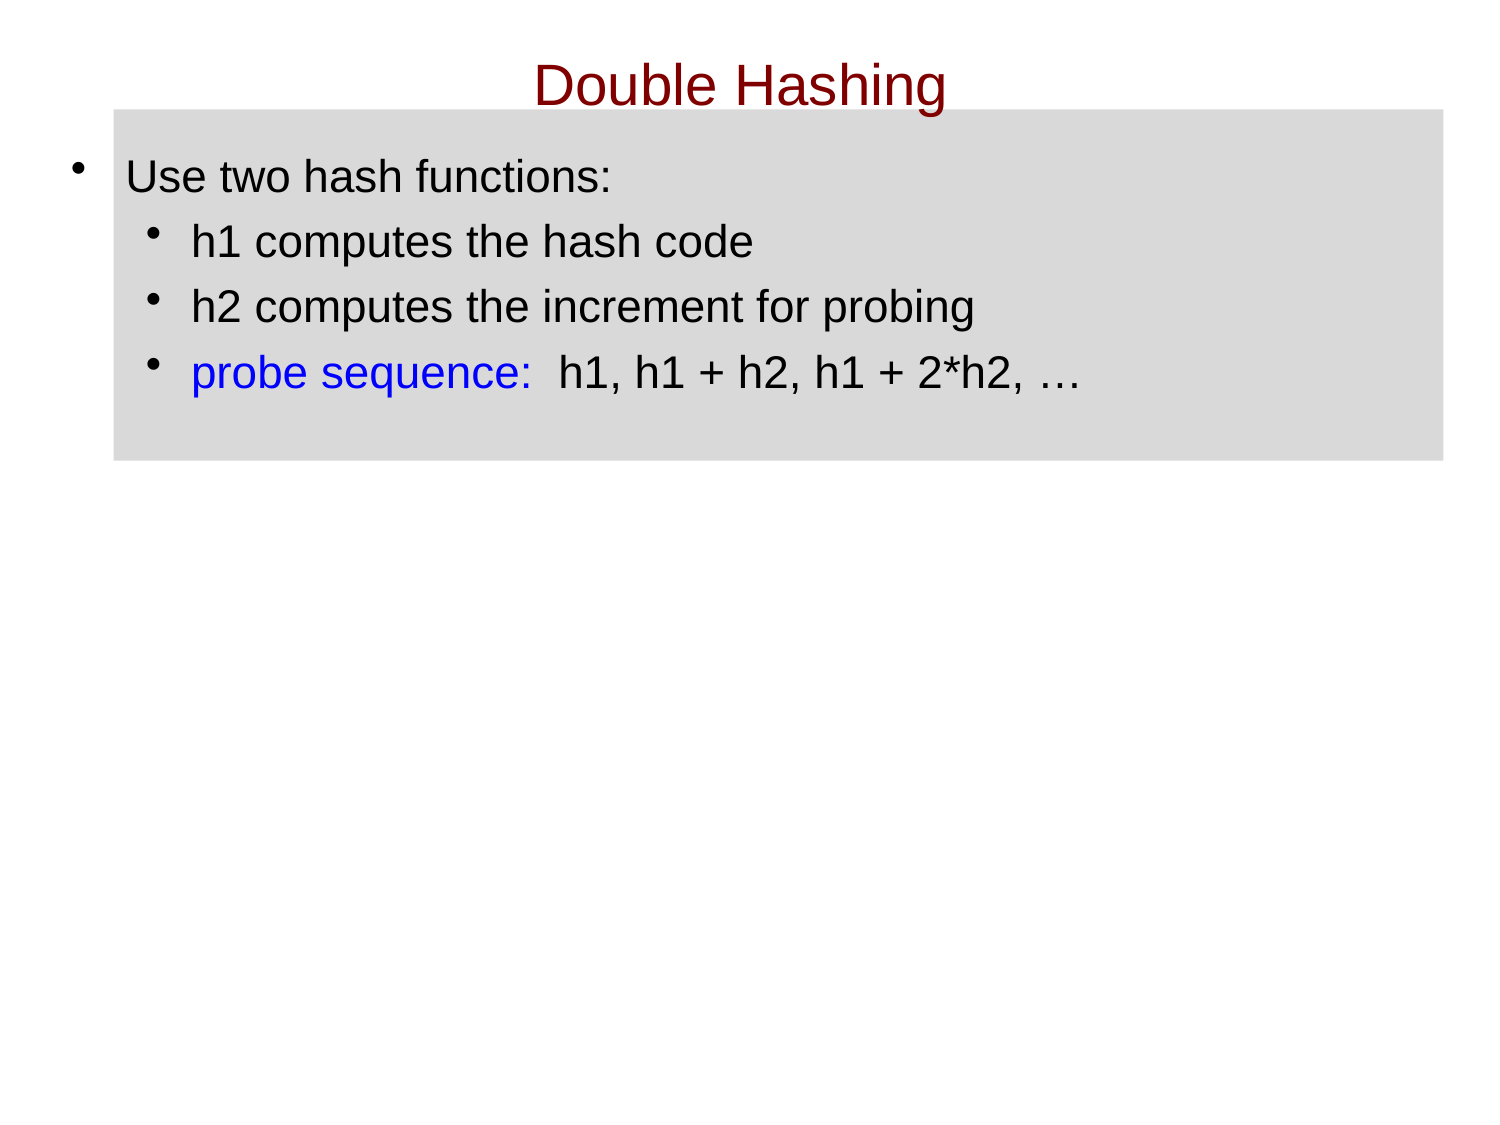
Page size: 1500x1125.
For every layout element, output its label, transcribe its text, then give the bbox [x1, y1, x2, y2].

title Double Hashing [96, 12, 1386, 152]
list Use two hash functions: h1 computes the hash code h2 computes the increment for probing probe sequence: h1, h1 + h2, h1 + 2*h2, … [55, 138, 1444, 1060]
text_box [1386, 109, 1444, 138]
